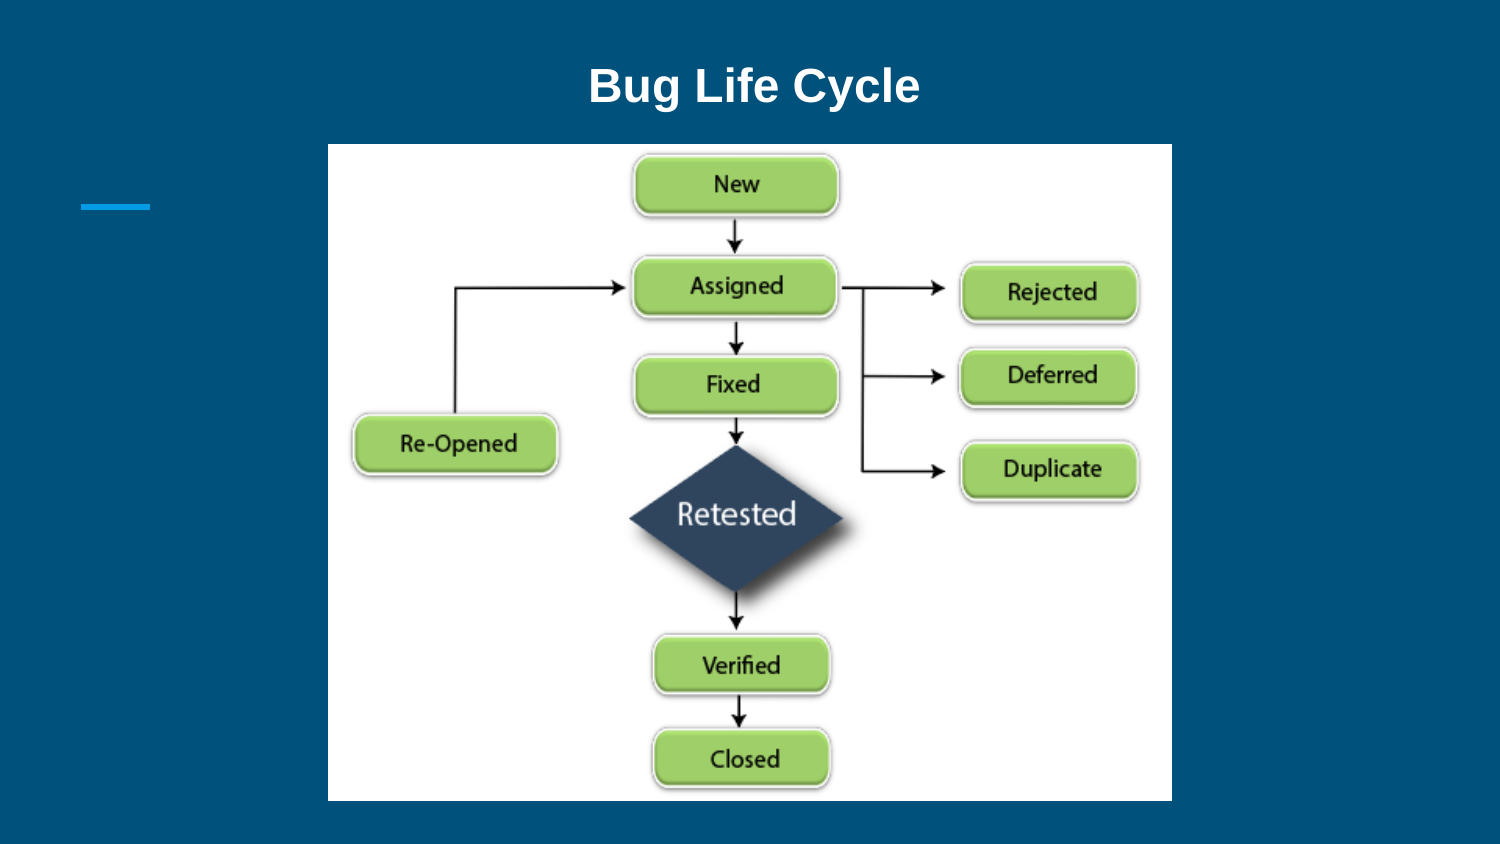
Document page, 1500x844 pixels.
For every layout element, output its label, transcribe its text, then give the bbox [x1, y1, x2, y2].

picture [329, 145, 1171, 800]
text_box Bug Life Cycle [364, 30, 1146, 127]
